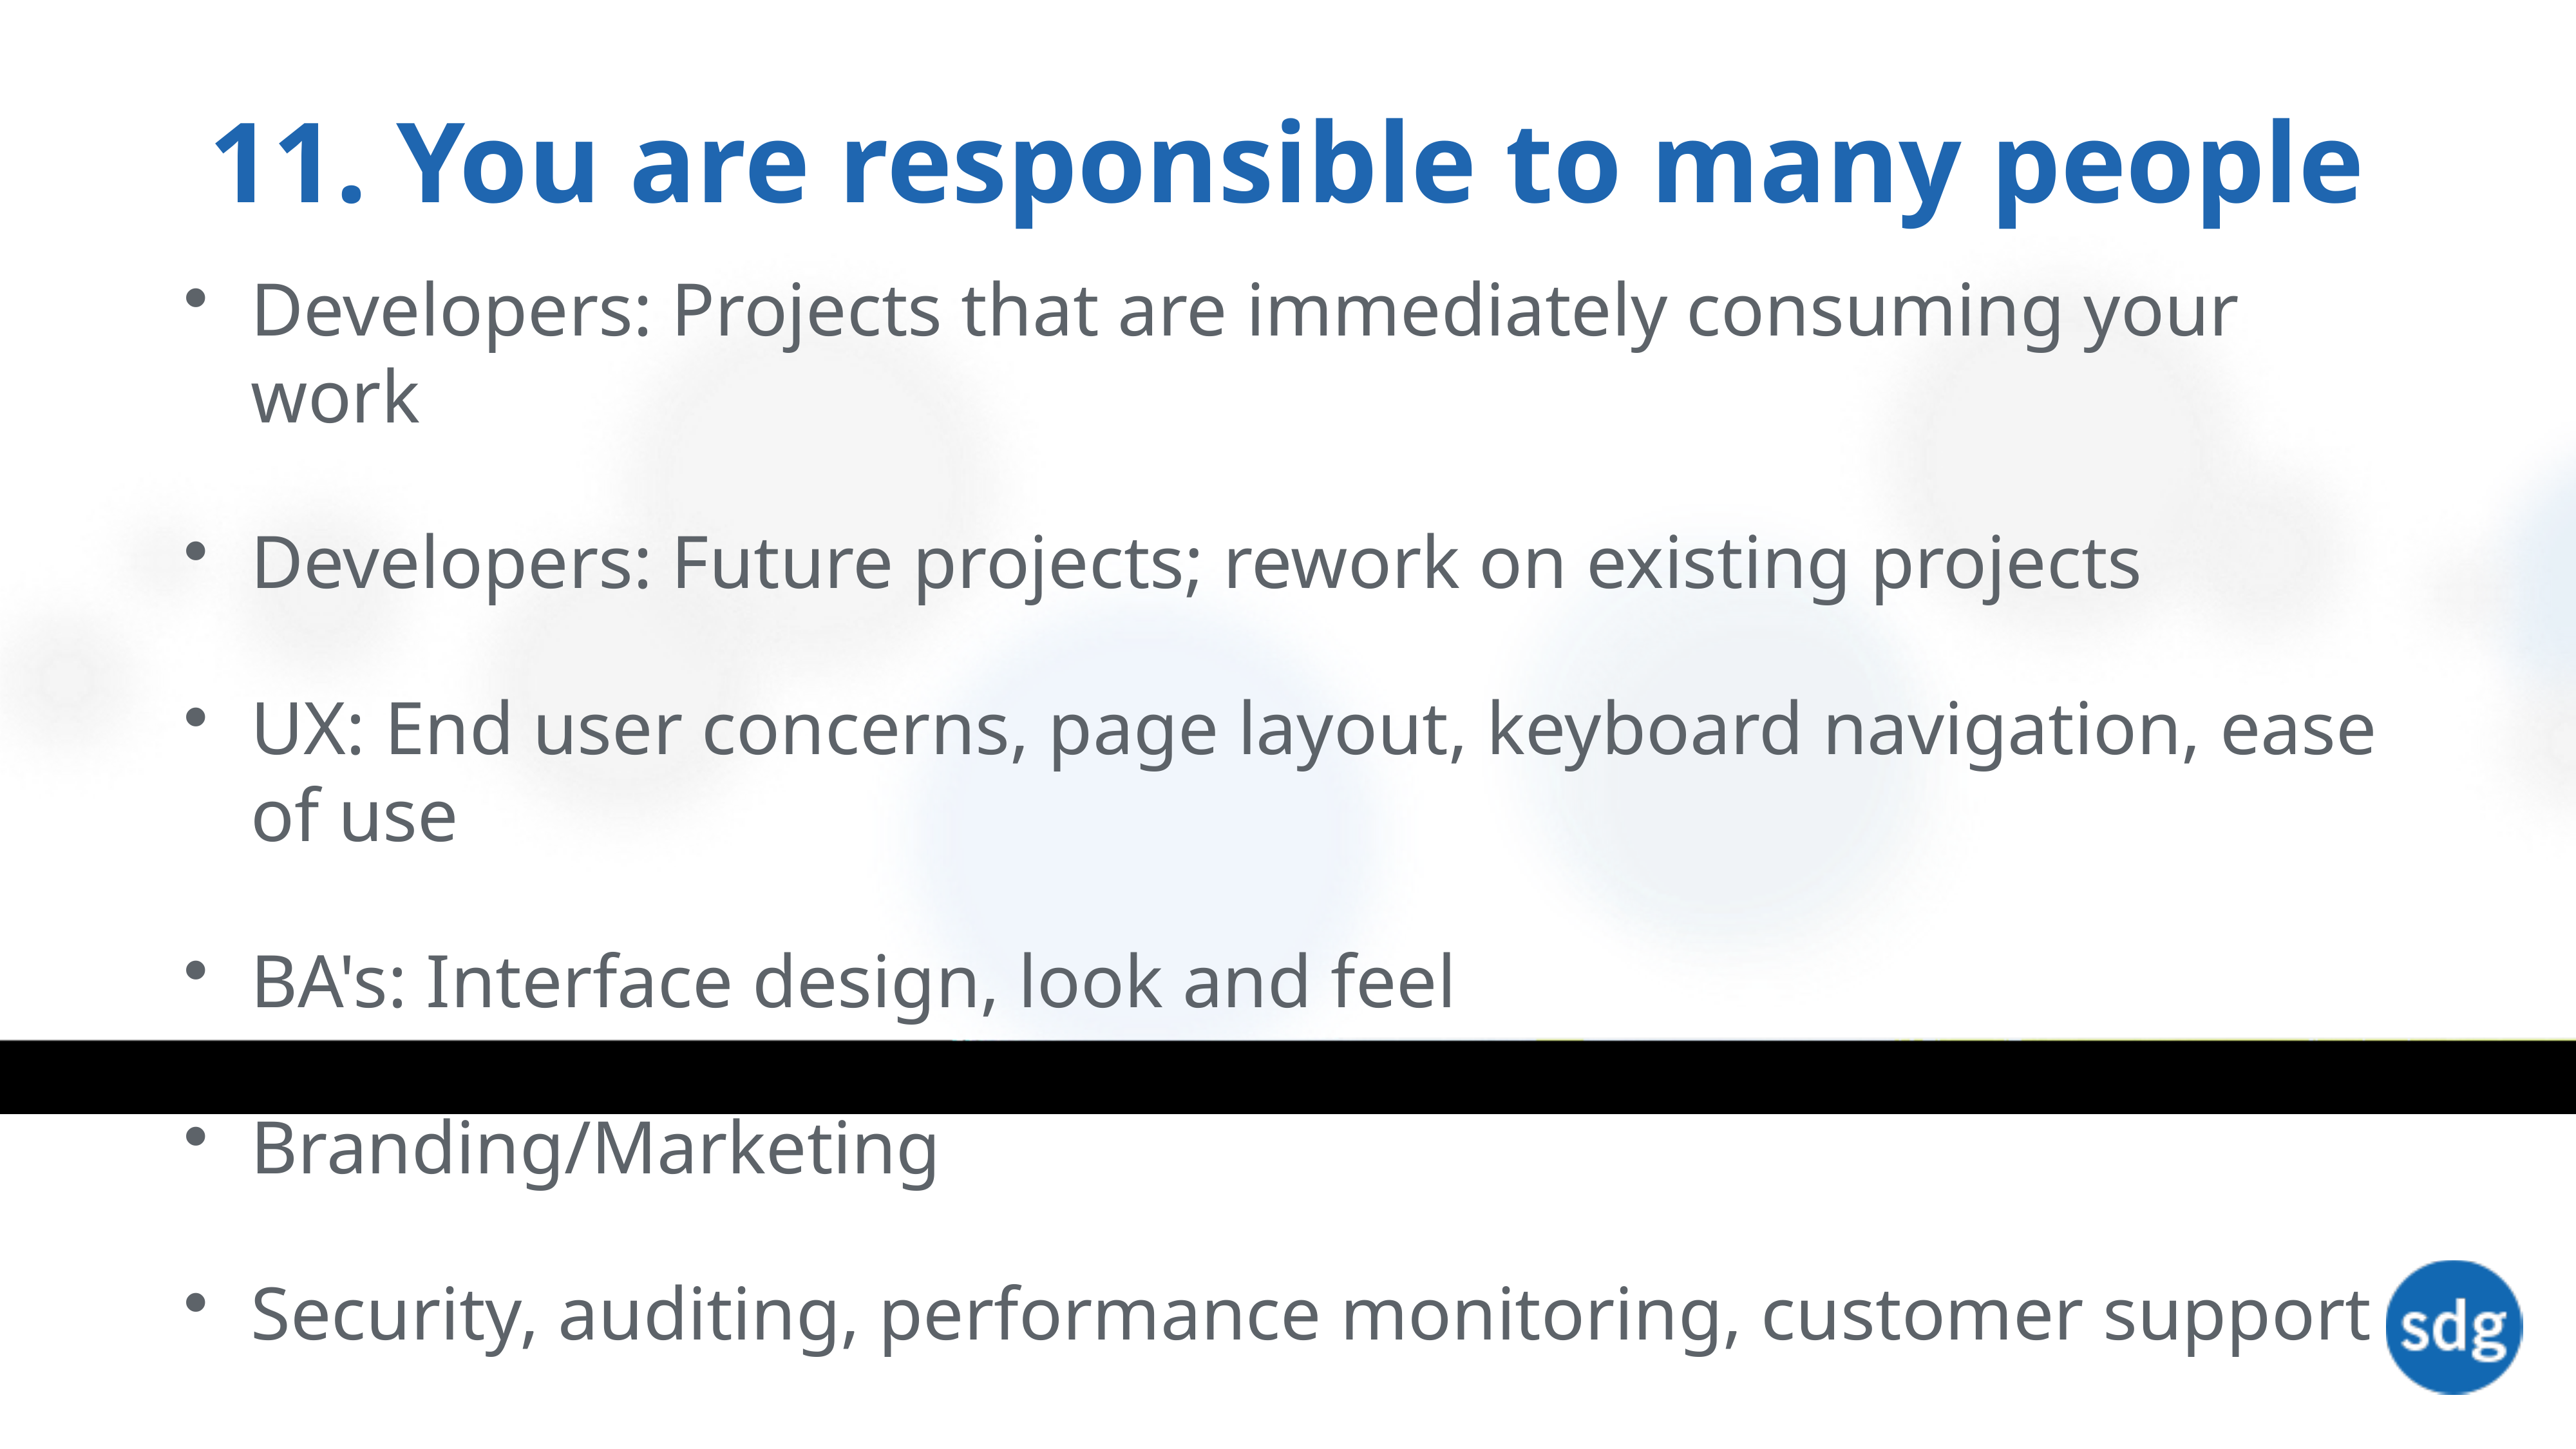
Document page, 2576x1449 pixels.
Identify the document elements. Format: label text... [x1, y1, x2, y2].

title 11. You are responsible to many people [178, 37, 2398, 279]
picture [0, 231, 2576, 1114]
list Developers: Projects that are immediately consuming your work Developers: Future projects; rework on existing projects UX: End user concerns, page layout, keyboard navigation, ease of use BA's: Interface design, look and feel Branding/Marketing Security, auditing, performance monitoring, customer support [178, 327, 2398, 1310]
picture [2386, 1260, 2523, 1395]
